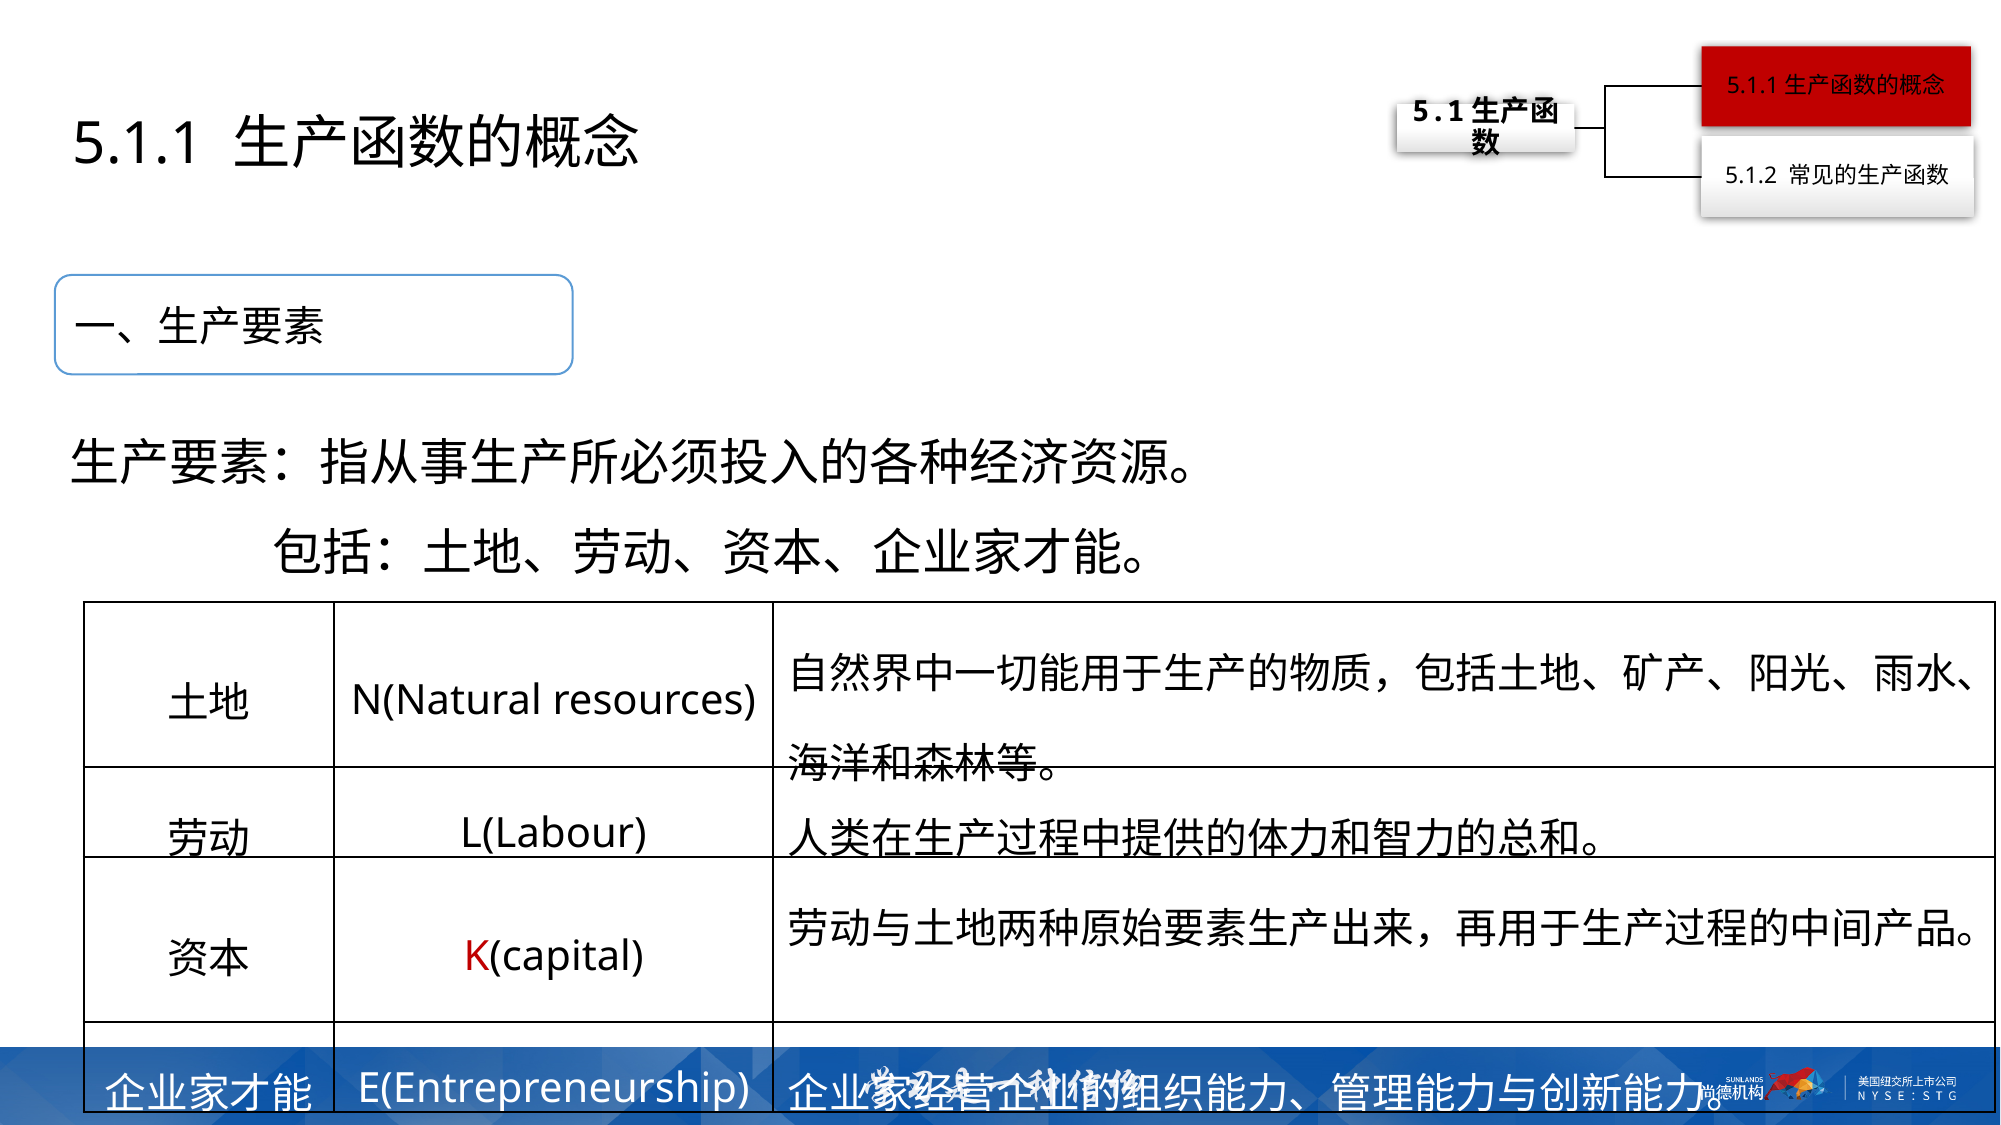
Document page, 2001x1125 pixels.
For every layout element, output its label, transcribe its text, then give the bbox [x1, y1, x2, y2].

table_cell E(Entrepreneurship) [335, 1023, 772, 1111]
table_cell 人类在生产过程中提供的体力和智力的总和。 [774, 768, 1994, 856]
table_cell L(Labour) [335, 768, 772, 856]
table_cell 资本 [85, 858, 333, 1021]
table_header 土地 [85, 603, 333, 766]
table_header 自然界中一切能用于生产的物质，包括土地、矿产、阳光、雨水、海洋和森林等。 [774, 603, 1994, 766]
picture [0, 1047, 2001, 1125]
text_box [1363, 1, 1995, 248]
text_box 5.1.1 生产函数的概念 [54, 95, 1363, 184]
text_box 一、生产要素 [53, 273, 574, 376]
table_cell 劳动与土地两种原始要素生产出来，再用于生产过程的中间产品。 [774, 858, 1994, 1021]
table_cell K(capital) [335, 858, 772, 1021]
text_box 生产要素：指从事生产所必须投入的各种经济资源。 包括：土地、劳动、资本、企业家才能。 [54, 392, 1877, 678]
table_cell 企业家才能 [85, 1023, 333, 1111]
table_cell 劳动 [85, 768, 333, 856]
table_header N(Natural resources) [335, 603, 772, 766]
table_cell 企业家经营企业的组织能力、管理能力与创新能力。 [774, 1023, 1994, 1111]
